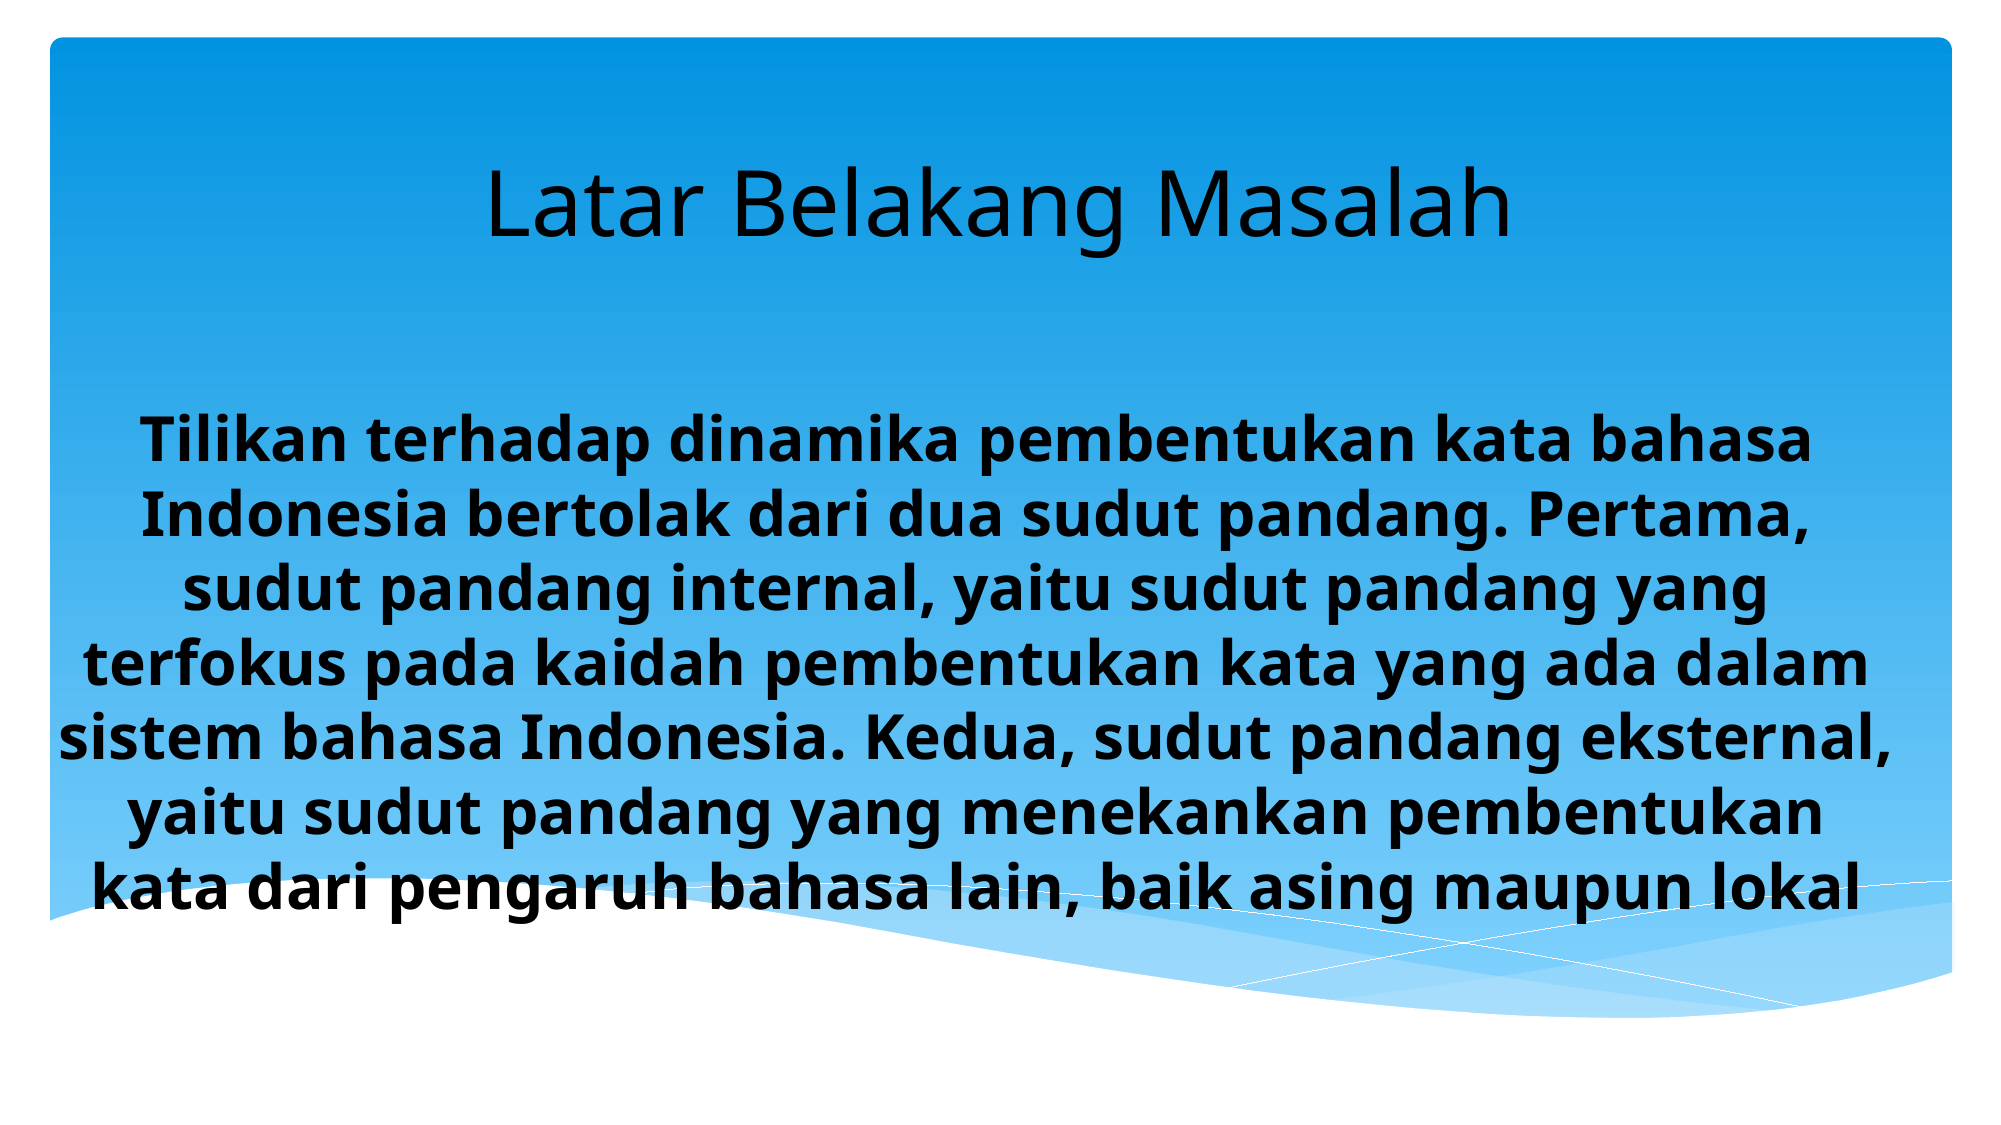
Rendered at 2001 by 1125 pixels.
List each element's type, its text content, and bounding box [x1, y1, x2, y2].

title Latar Belakang Masalah [249, 0, 1750, 263]
subtitle Tilikan terhadap dinamika pembentukan kata bahasa Indonesia bertolak dari dua sudut pandang. Pertama, sudut pandang internal, yaitu sudut pandang yang terfokus pada kaidah pembentukan kata yang ada dalam sistem bahasa Indonesia. Kedua, sudut pandang eksternal, yaitu sudut pandang yang menekankan pembentukan kata dari pengaruh bahasa lain, baik asing maupun lokal [38, 391, 1916, 1011]
